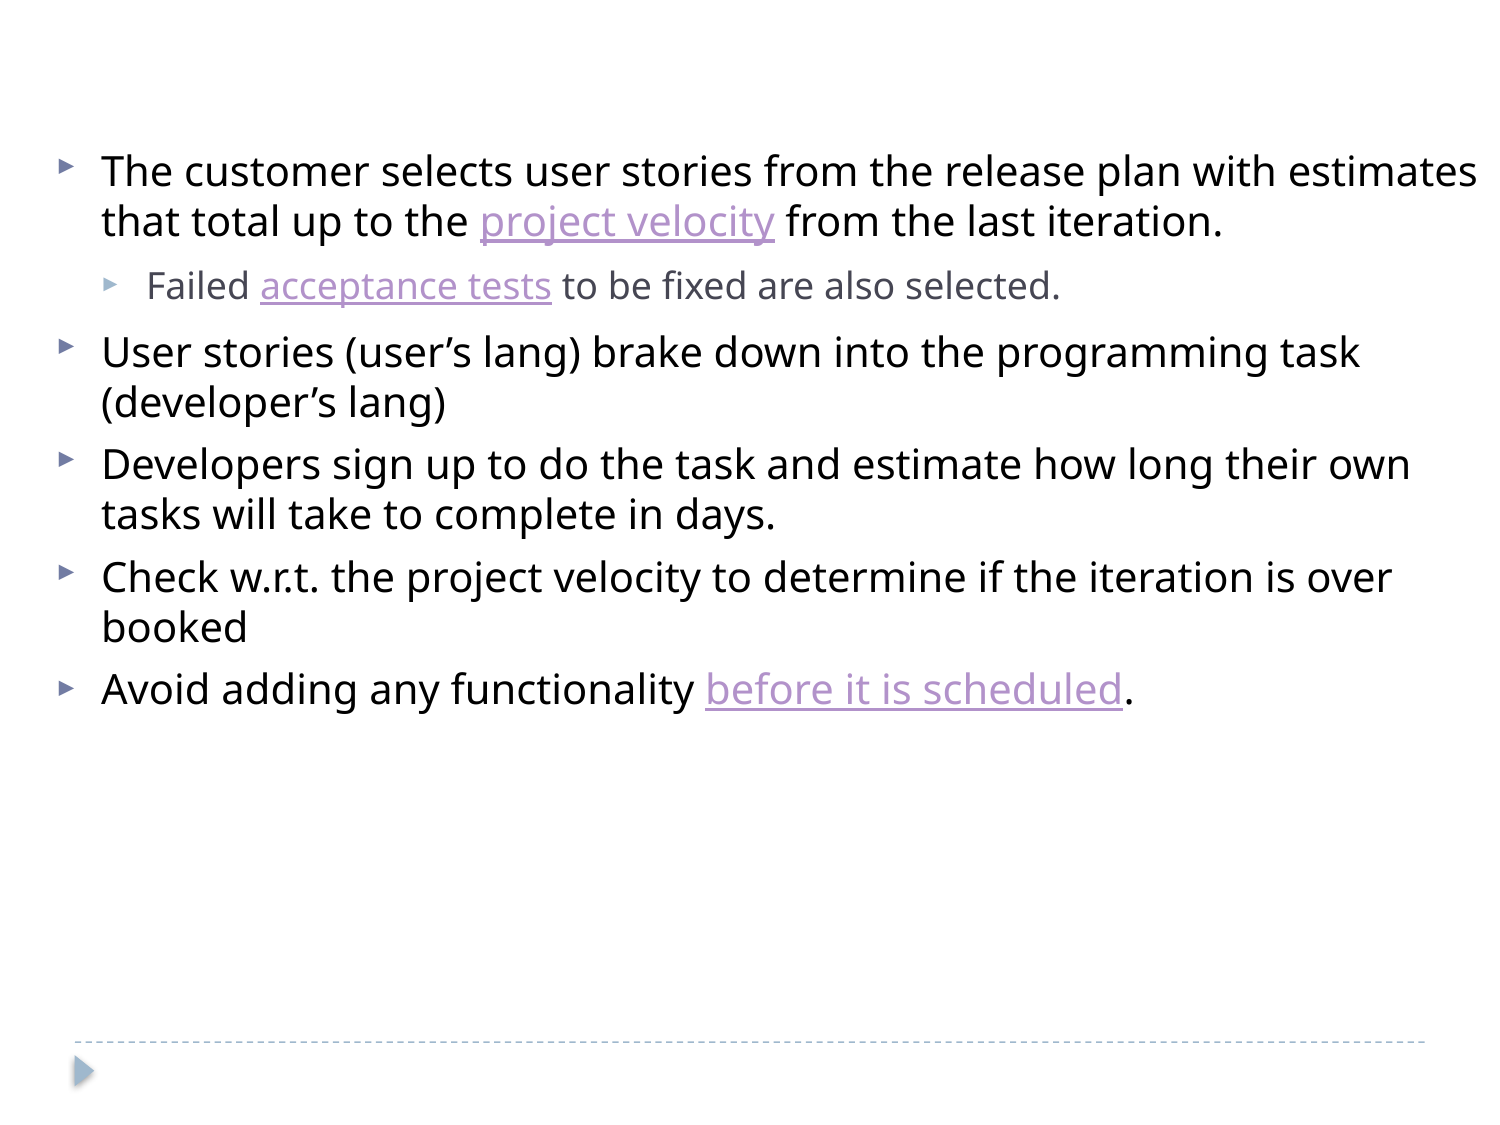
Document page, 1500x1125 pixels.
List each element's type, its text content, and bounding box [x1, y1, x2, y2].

text_box The customer selects user stories from the release plan with estimates that total up to the project velocity from the last iteration. Failed acceptance tests to be fixed are also selected. User stories (user’s lang) brake down into the programming task (developer’s lang) Developers sign up to do the task and estimate how long their own tasks will take to complete in days. Check w.r.t. the project velocity to determine if the iteration is over booked Avoid adding any functionality before it is scheduled. [41, 137, 1495, 1000]
